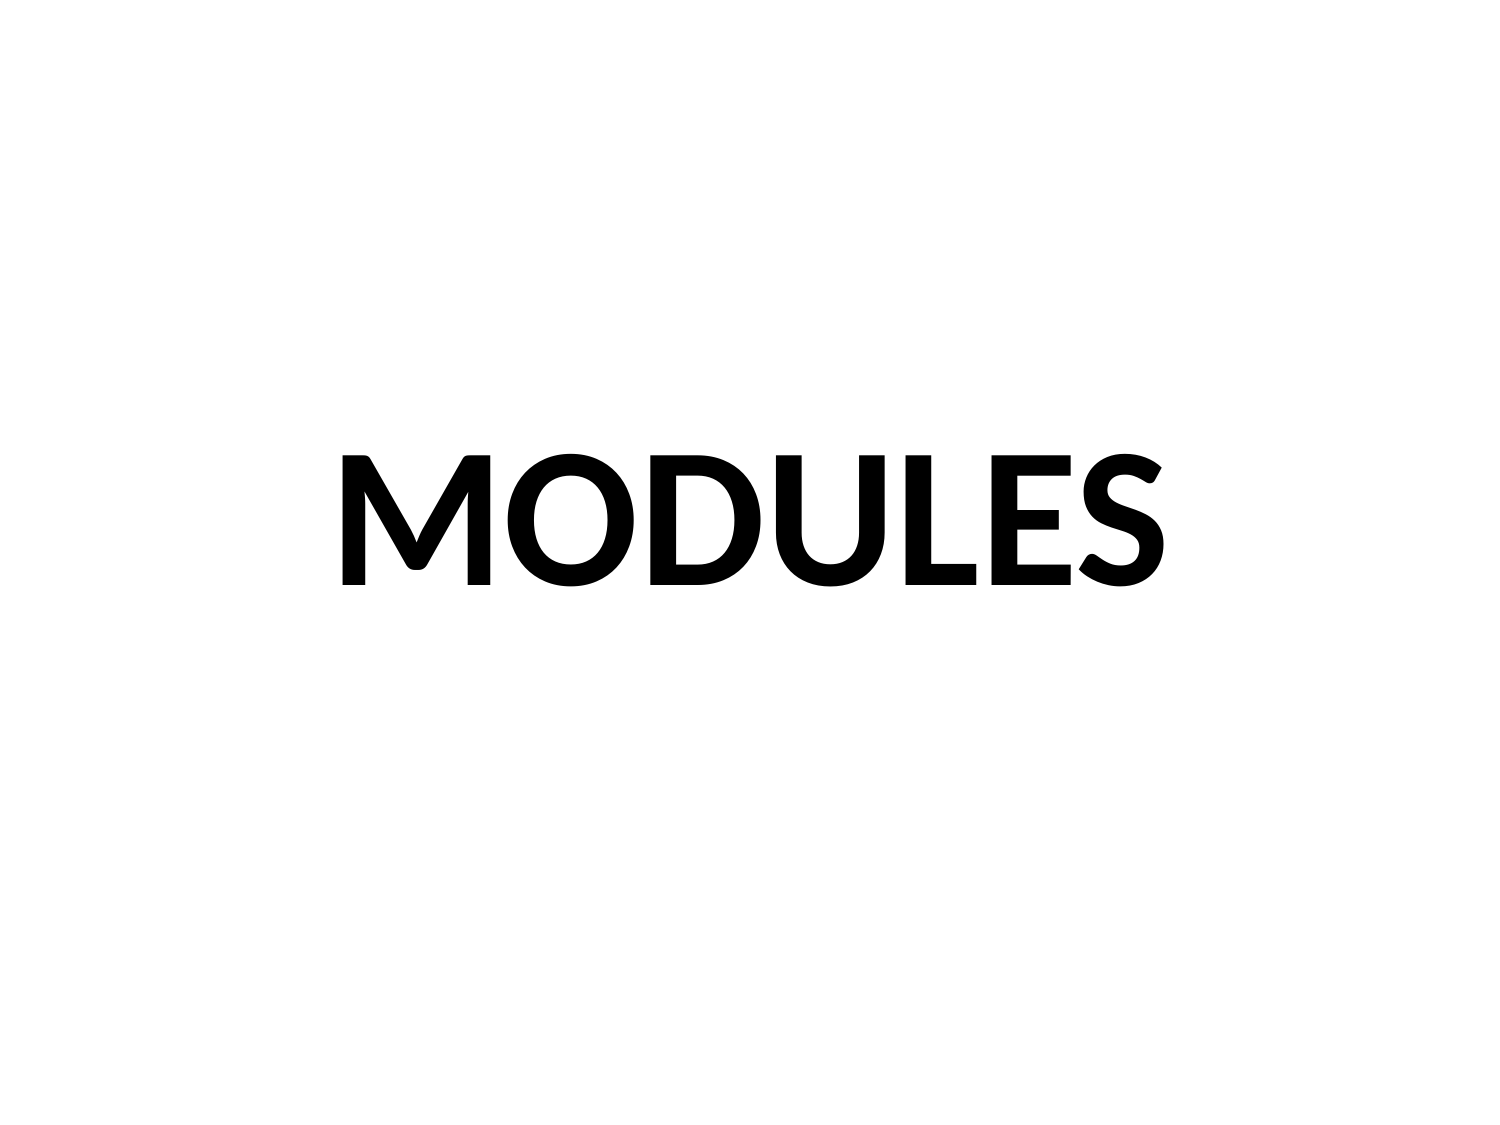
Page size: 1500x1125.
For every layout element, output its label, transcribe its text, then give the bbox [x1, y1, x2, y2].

text_box MODULES [0, 378, 1500, 633]
